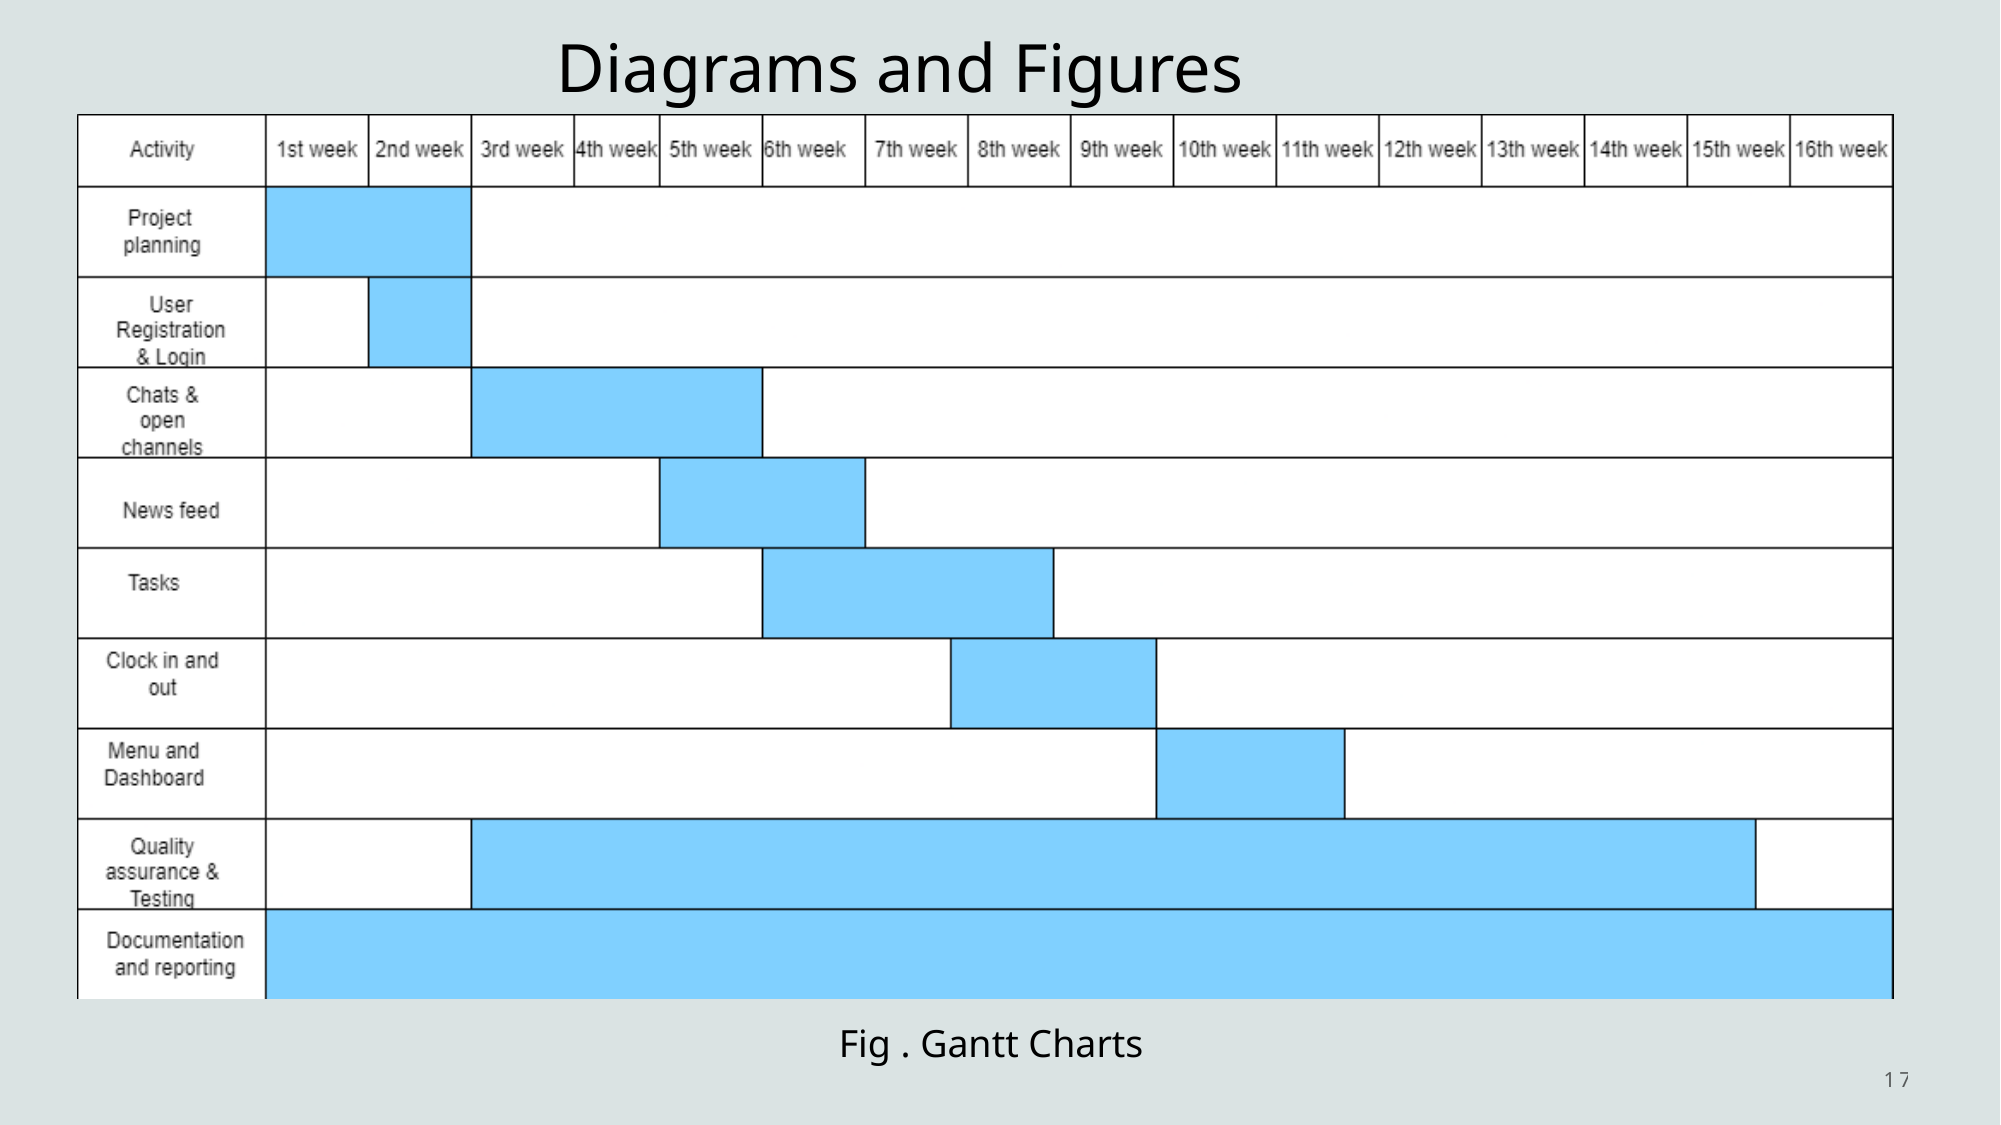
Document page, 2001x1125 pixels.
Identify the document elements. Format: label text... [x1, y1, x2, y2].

text_box Fig . Gantt Charts [618, 1012, 1512, 1073]
title Diagrams and Figures [162, 8, 1838, 113]
slide_number 17 [1637, 1042, 1927, 1119]
picture [77, 114, 1895, 999]
